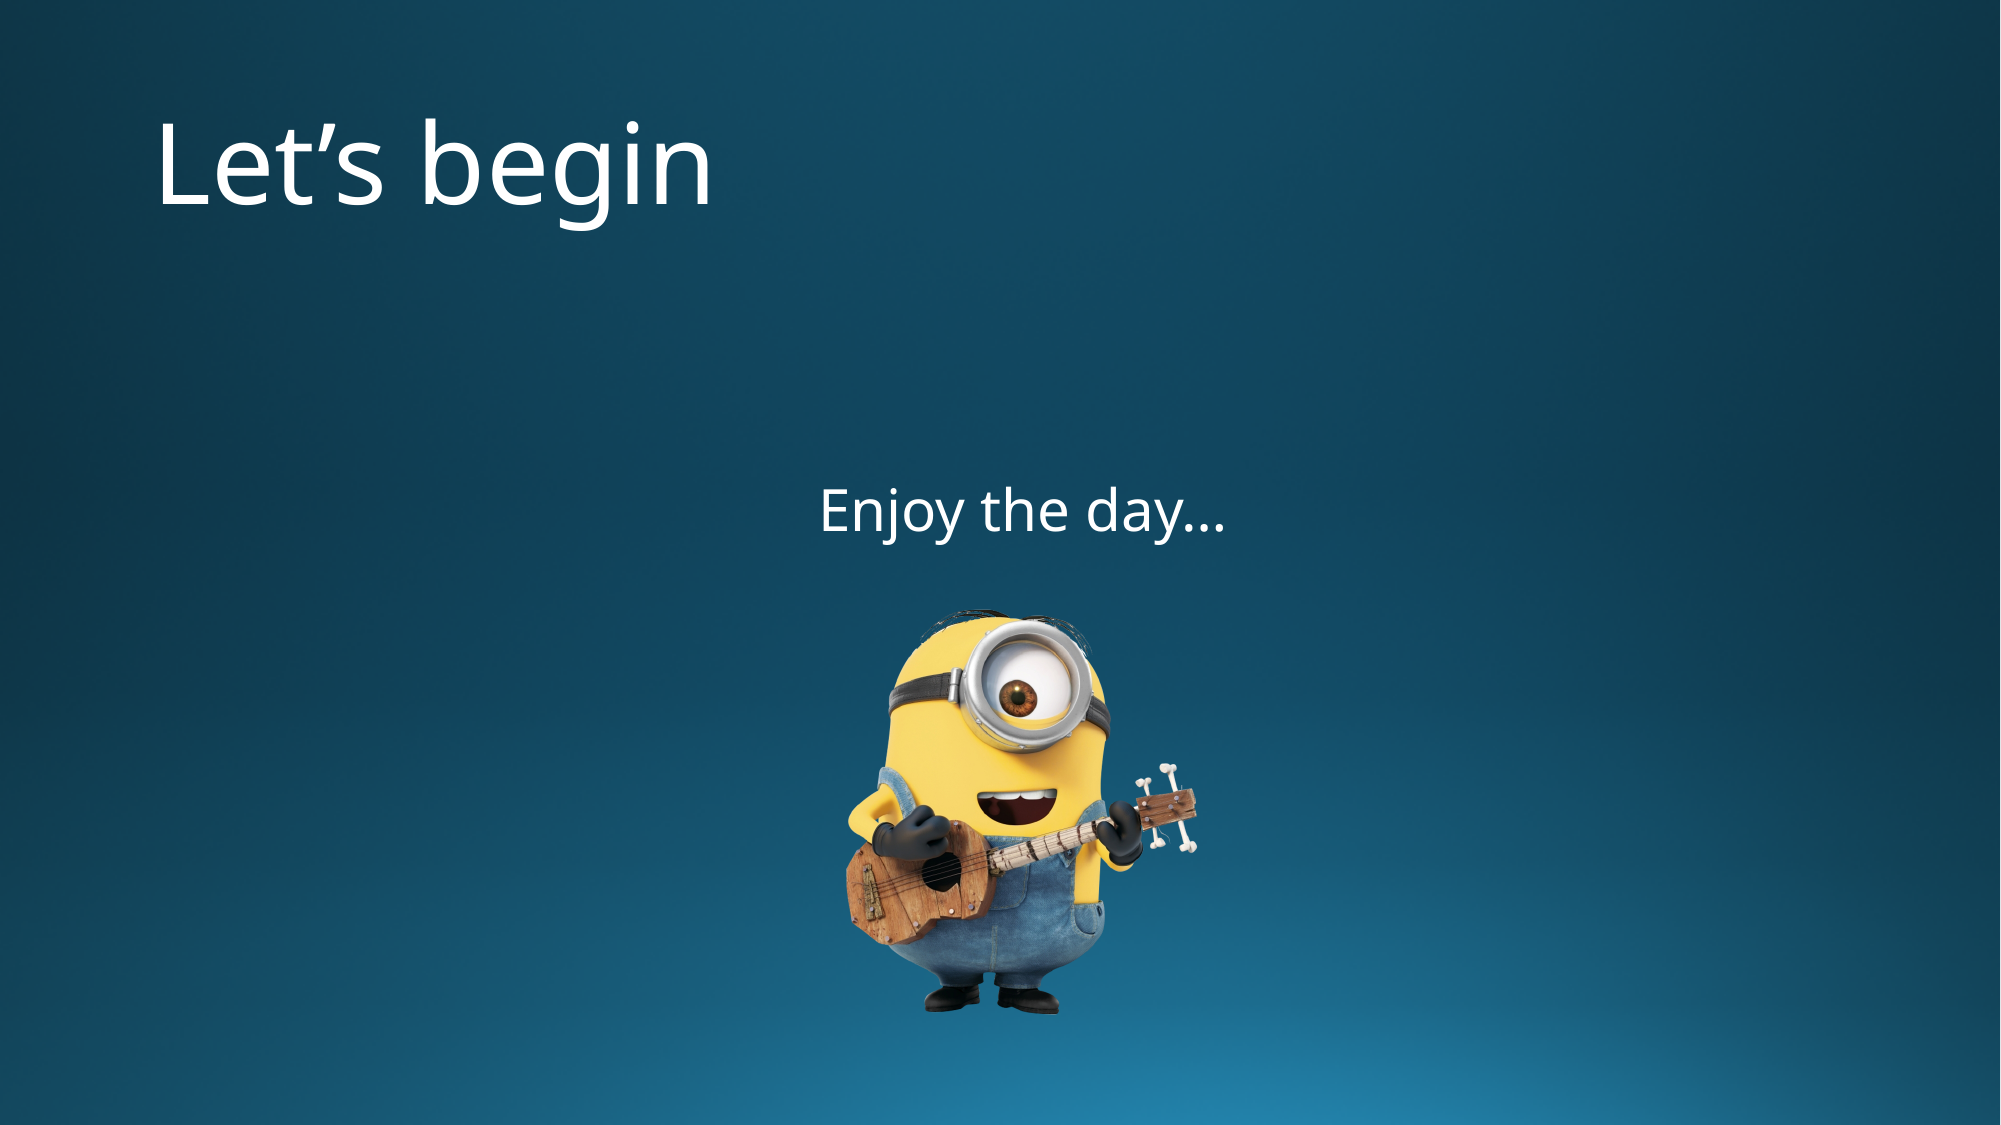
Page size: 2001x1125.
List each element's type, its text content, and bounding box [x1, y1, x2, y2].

title Let’s begin [137, 59, 1863, 278]
picture [0, 0, 2001, 1125]
list Enjoy the day… [183, 299, 1863, 1014]
